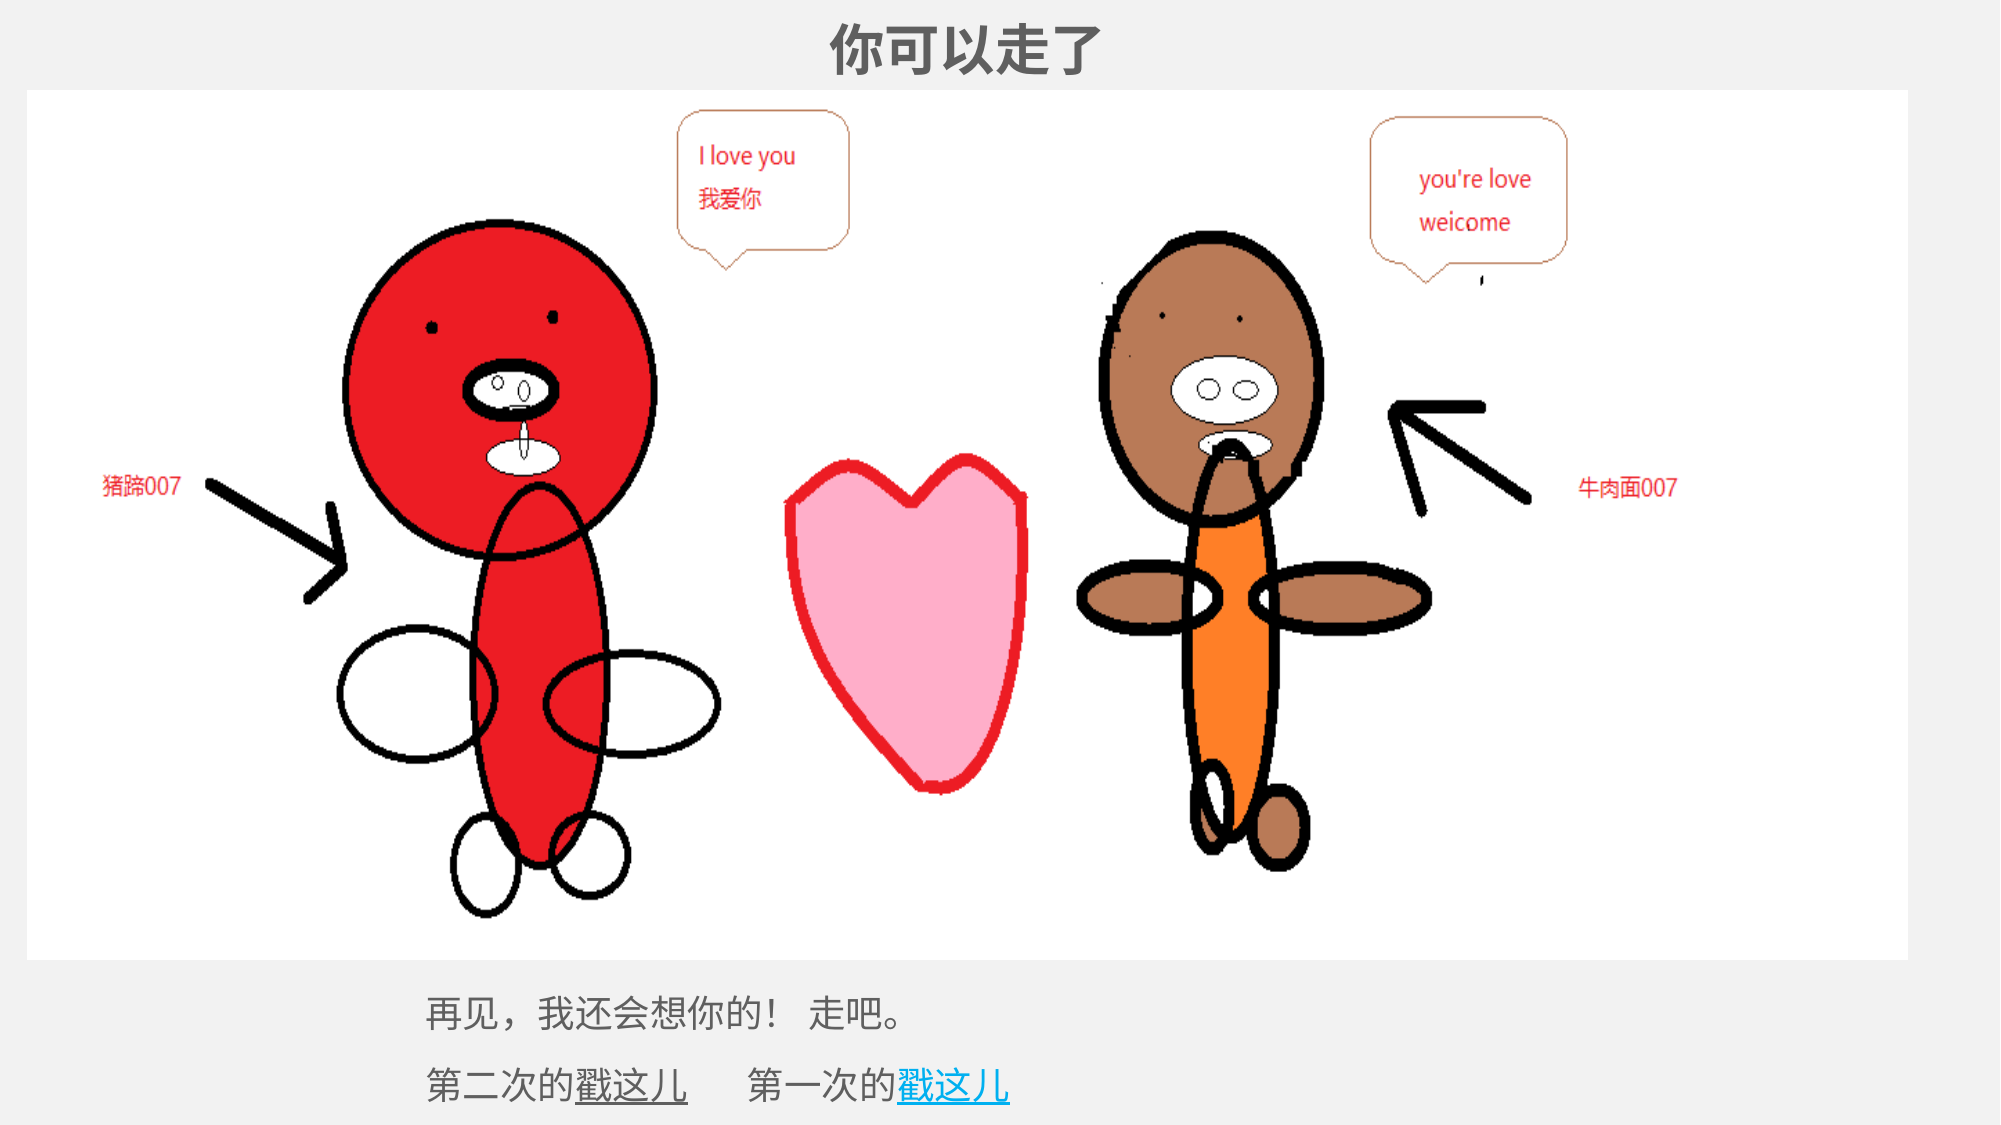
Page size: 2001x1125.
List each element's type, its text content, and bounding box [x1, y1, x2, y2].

title 你可以走了 [185, 14, 1750, 90]
list 再见，我还会想你的！ 走吧。 第二次的戳这儿 第一次的戳这儿 [410, 960, 1590, 1112]
picture [27, 90, 1908, 960]
